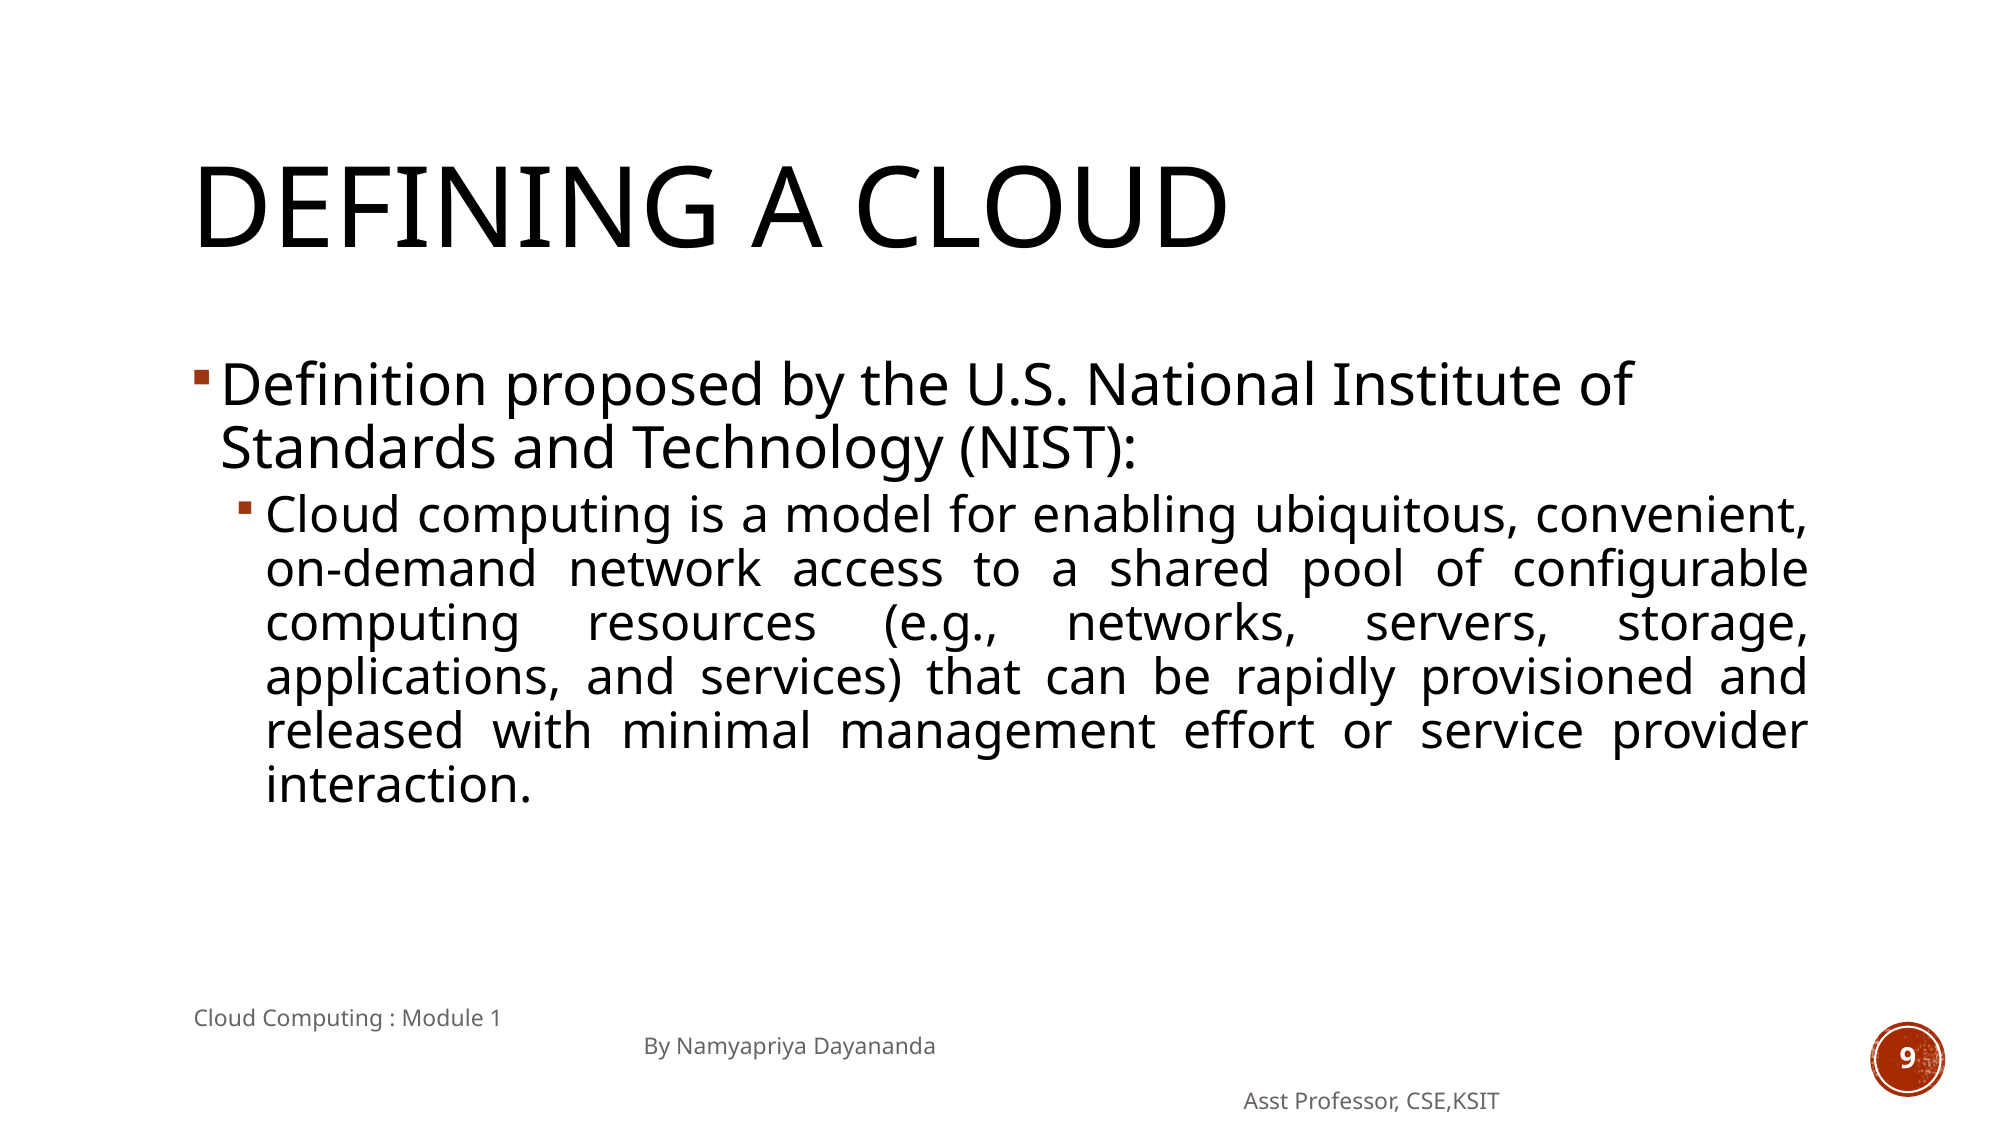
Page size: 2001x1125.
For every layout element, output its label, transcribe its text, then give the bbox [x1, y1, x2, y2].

title Defining a cloud [175, 79, 1826, 344]
footer Cloud Computing : Module 1 By Namyapriya Dayananda Asst Professor, CSE,KSIT [178, 1028, 1803, 1089]
slide_number 9 [1855, 1028, 1961, 1089]
list Definition proposed by the U.S. National Institute of Standards and Technology (NIST): Cloud computing is a model for enabling ubiquitous, convenient, on-demand network access to a shared pool of configurable computing resources (e.g., networks, servers, storage, applications, and services) that can be rapidly provisioned and released with minimal management effort or service provider interaction. [175, 348, 1826, 1013]
